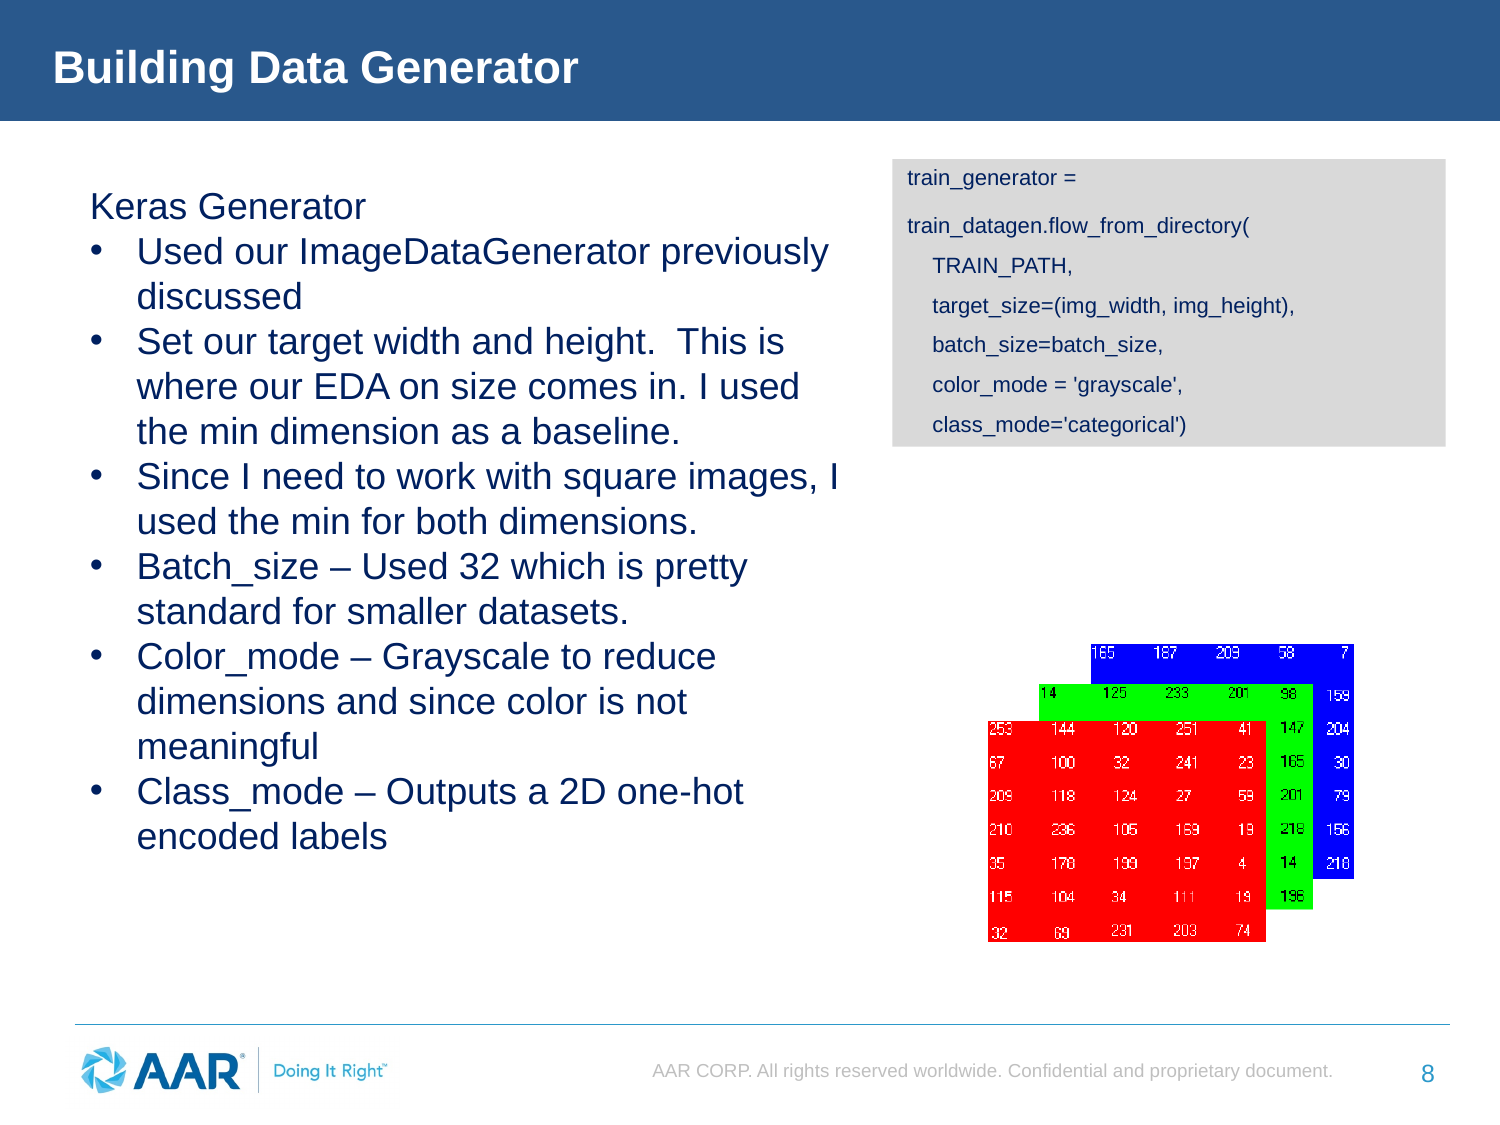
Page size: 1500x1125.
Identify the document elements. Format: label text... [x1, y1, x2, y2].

list train_generator = train_datagen.flow_from_directory( TRAIN_PATH, target_size=(img_width, img_height), batch_size=batch_size, color_mode = 'grayscale', class_mode='categorical') [892, 159, 1446, 447]
picture [956, 612, 1382, 956]
slide_number 8 [1353, 1042, 1450, 1103]
title Building Data Generator [37, 24, 1332, 113]
picture [65, 1036, 400, 1109]
text_box Keras Generator Used our ImageDataGenerator previously discussed Set our target width and height. This is where our EDA on size comes in. I used the min dimension as a baseline. Since I need to work with square images, I used the min for both dimensions. Batch_size – Used 32 which is pretty standard for smaller datasets. Color_mode – Grayscale to reduce dimensions and since color is not meaningful Class_mode – Outputs a 2D one-hot encoded labels [75, 174, 875, 865]
